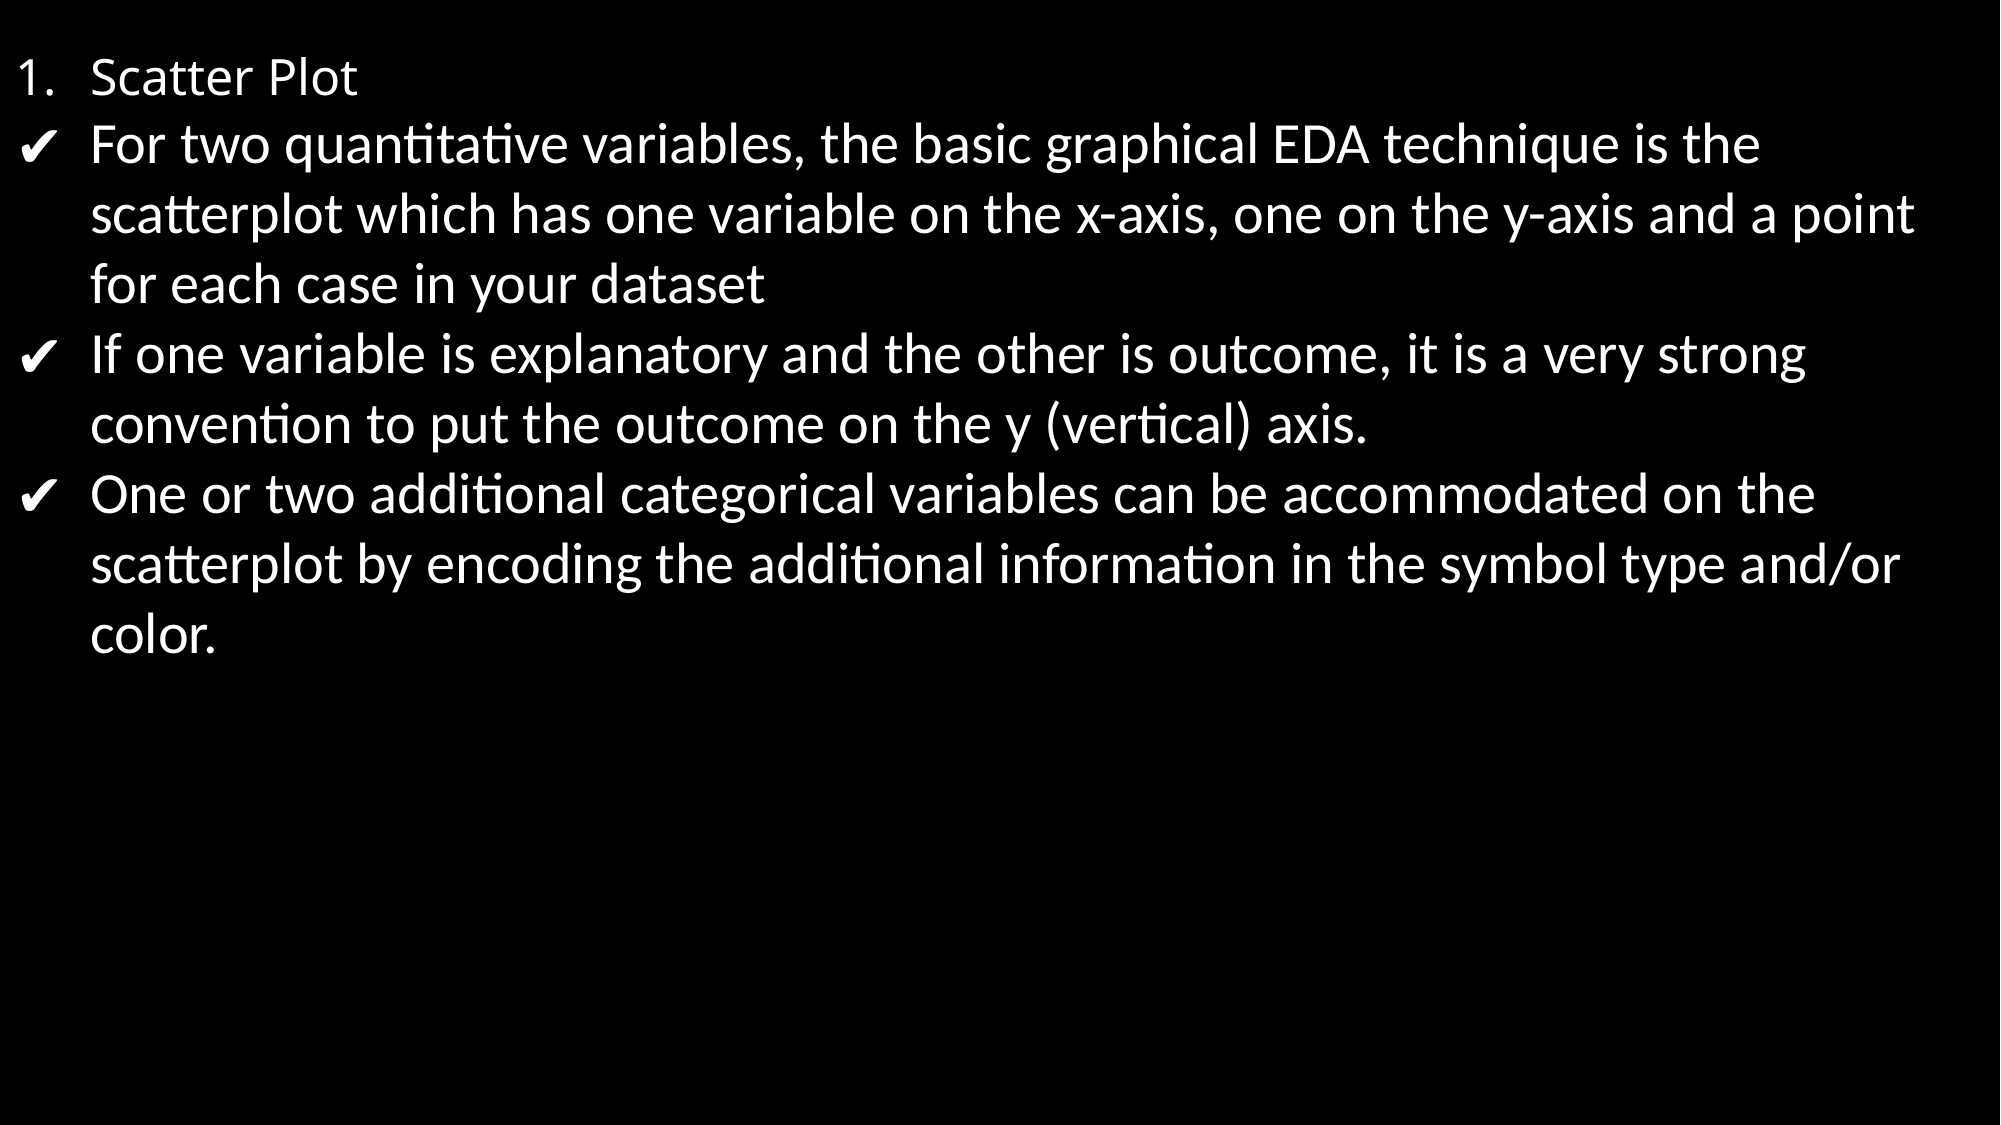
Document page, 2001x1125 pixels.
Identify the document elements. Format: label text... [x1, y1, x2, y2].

text_box Scatter Plot For two quantitative variables, the basic graphical EDA technique is the scatterplot which has one variable on the x-axis, one on the y-axis and a point for each case in your dataset If one variable is explanatory and the other is outcome, it is a very strong convention to put the outcome on the y (vertical) axis. One or two additional categorical variables can be accommodated on the scatterplot by encoding the additional information in the symbol type and/or color. [0, 38, 2000, 751]
